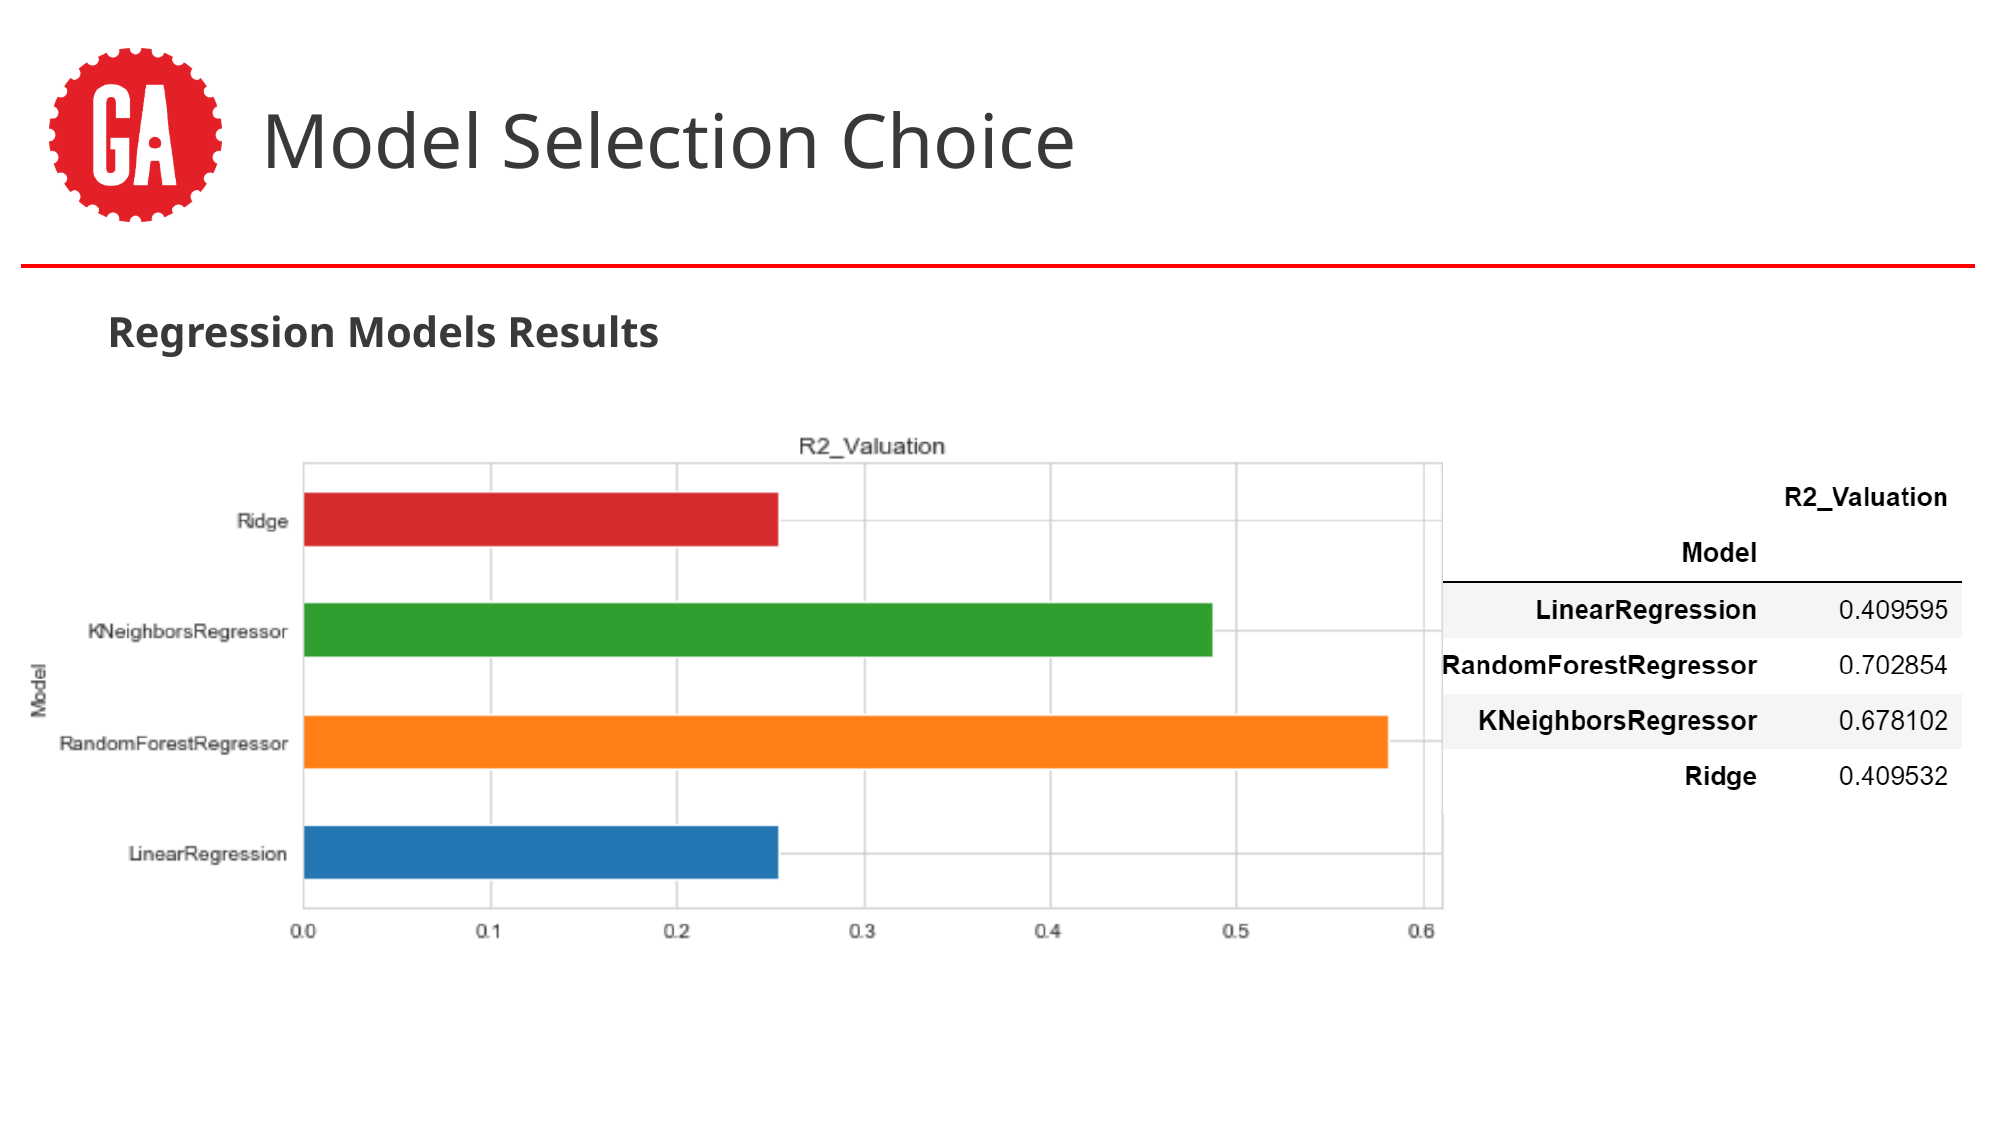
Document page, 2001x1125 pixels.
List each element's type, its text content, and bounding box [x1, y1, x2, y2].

picture [1, 422, 1975, 984]
text_box Regression Models Results [92, 274, 812, 364]
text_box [21, 29, 1975, 266]
